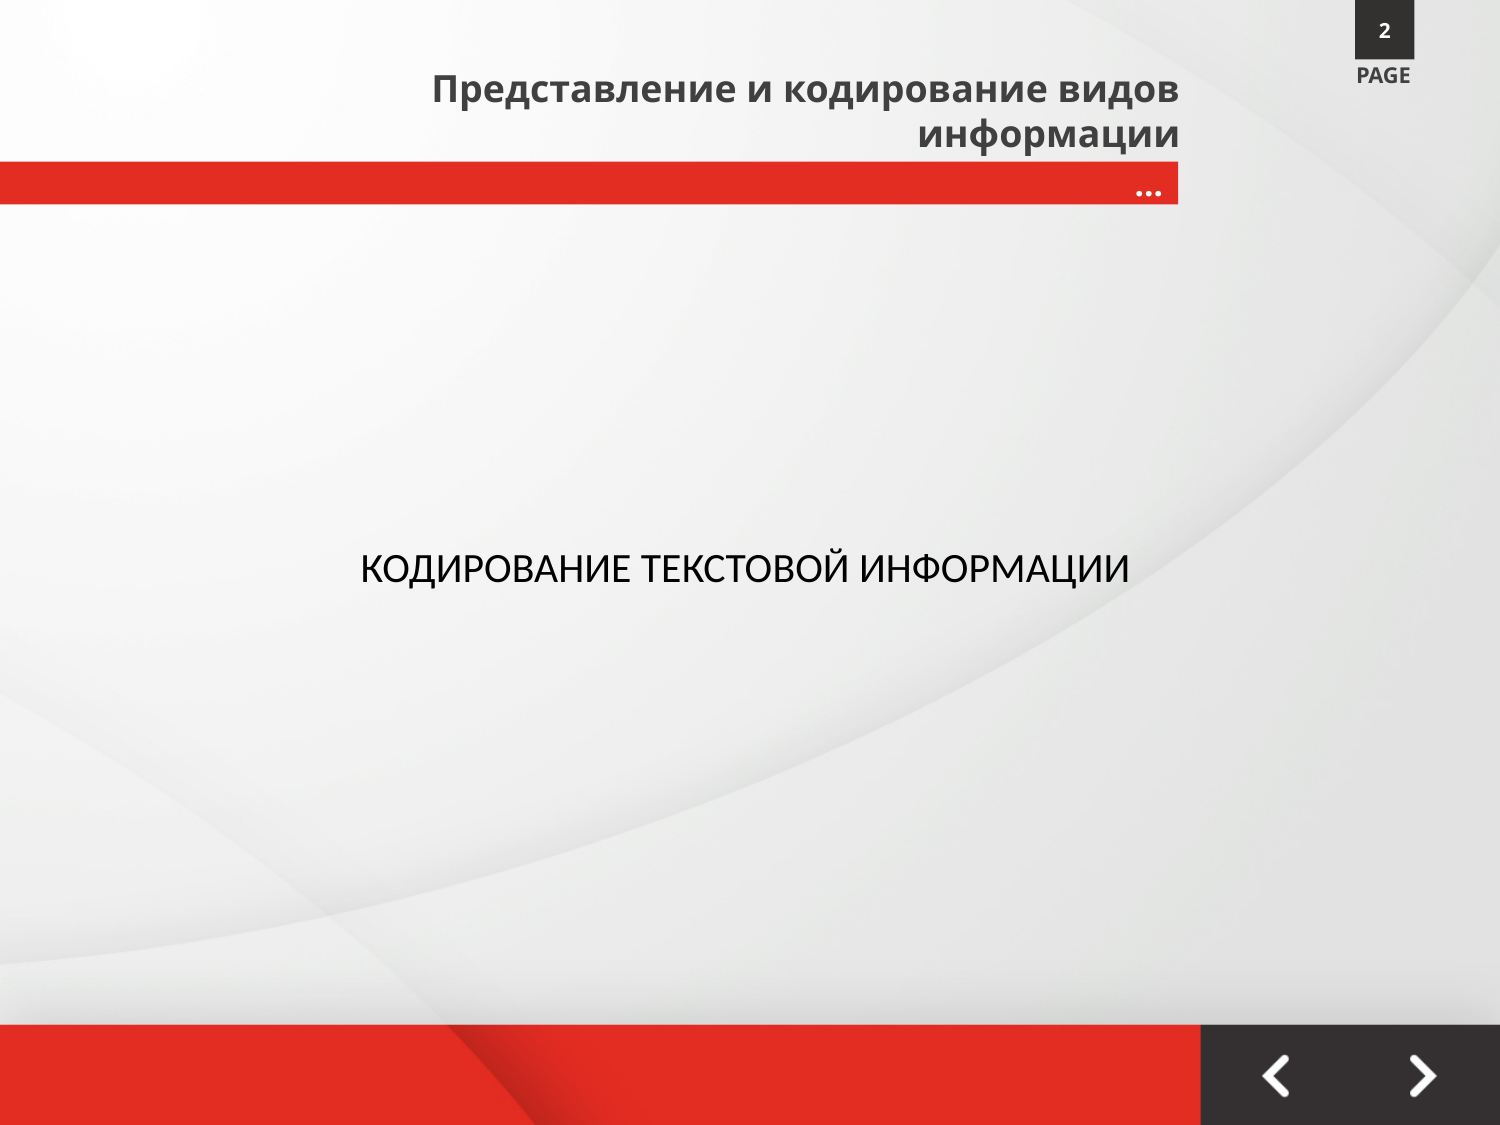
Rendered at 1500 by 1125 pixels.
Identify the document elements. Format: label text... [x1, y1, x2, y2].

subtitle … [0, 161, 1179, 205]
picture [0, 0, 1500, 1125]
text_box 2 [1353, 0, 1417, 61]
text_box Представление и кодирование видов информации [171, 57, 1196, 163]
text_box PAGE [1341, 54, 1426, 96]
text_box КОДИРОВАНИЕ ТЕКСТОВОЙ ИНФОРМАЦИИ [3, 532, 1429, 698]
